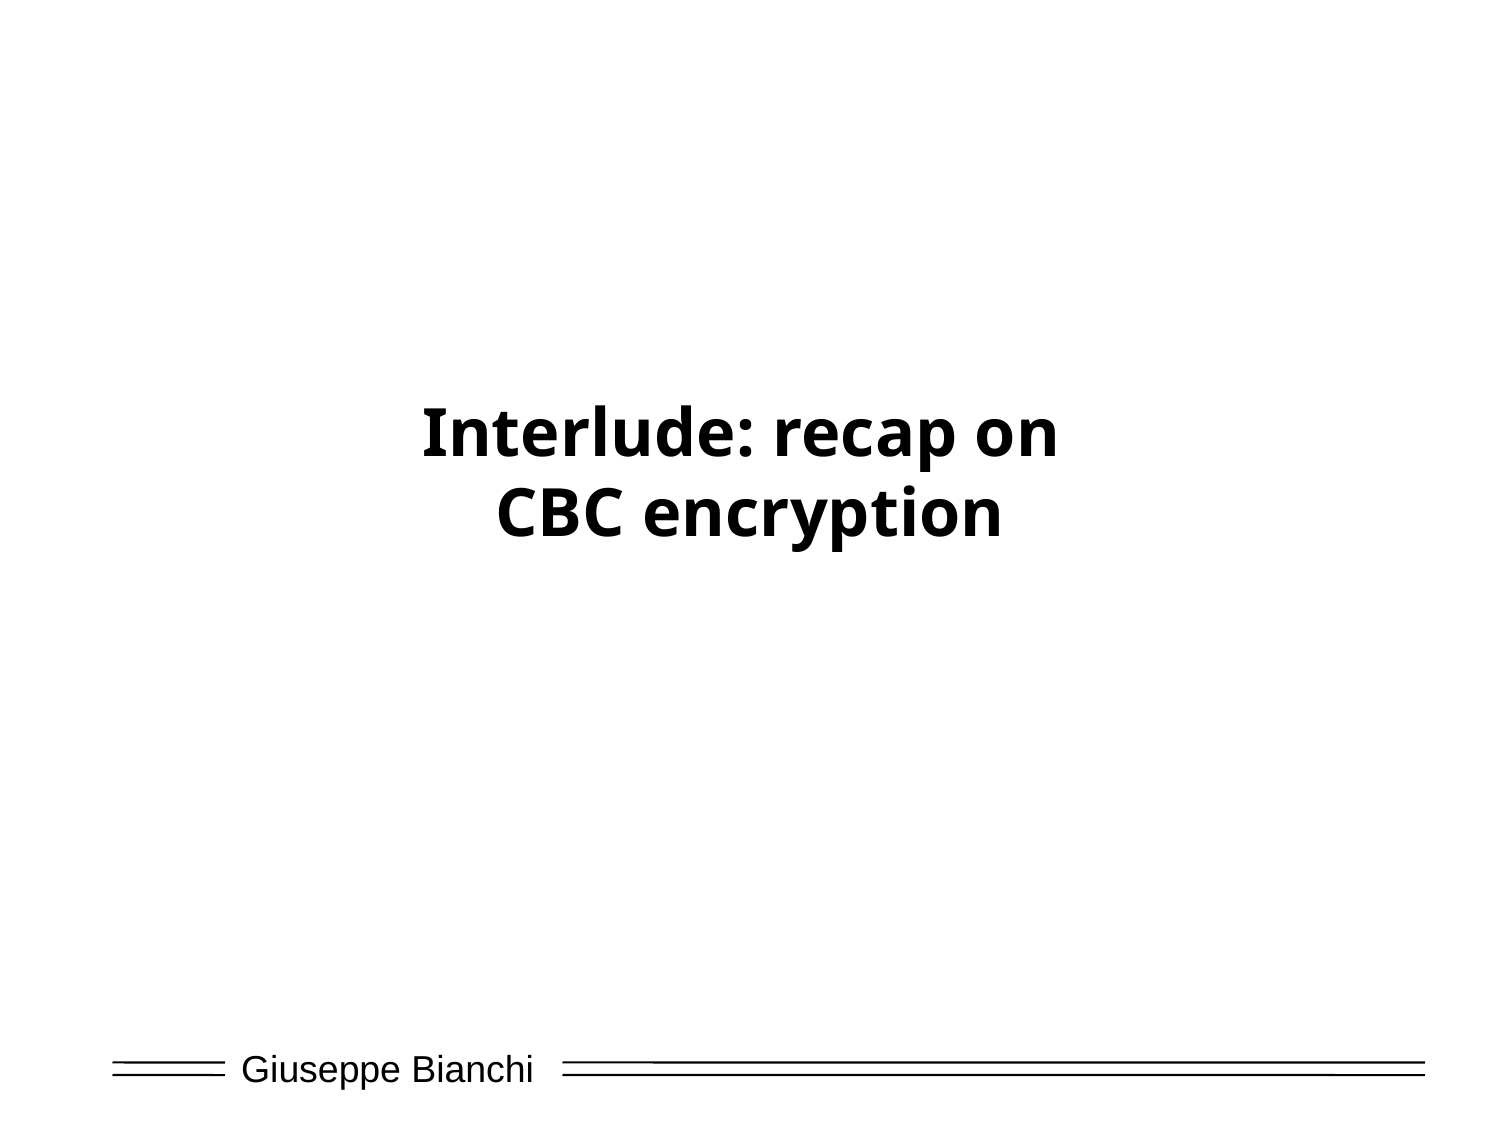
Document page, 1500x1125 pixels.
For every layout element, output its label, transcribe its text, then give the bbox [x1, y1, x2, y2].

title Interlude: recap on CBC encryption [112, 349, 1388, 591]
